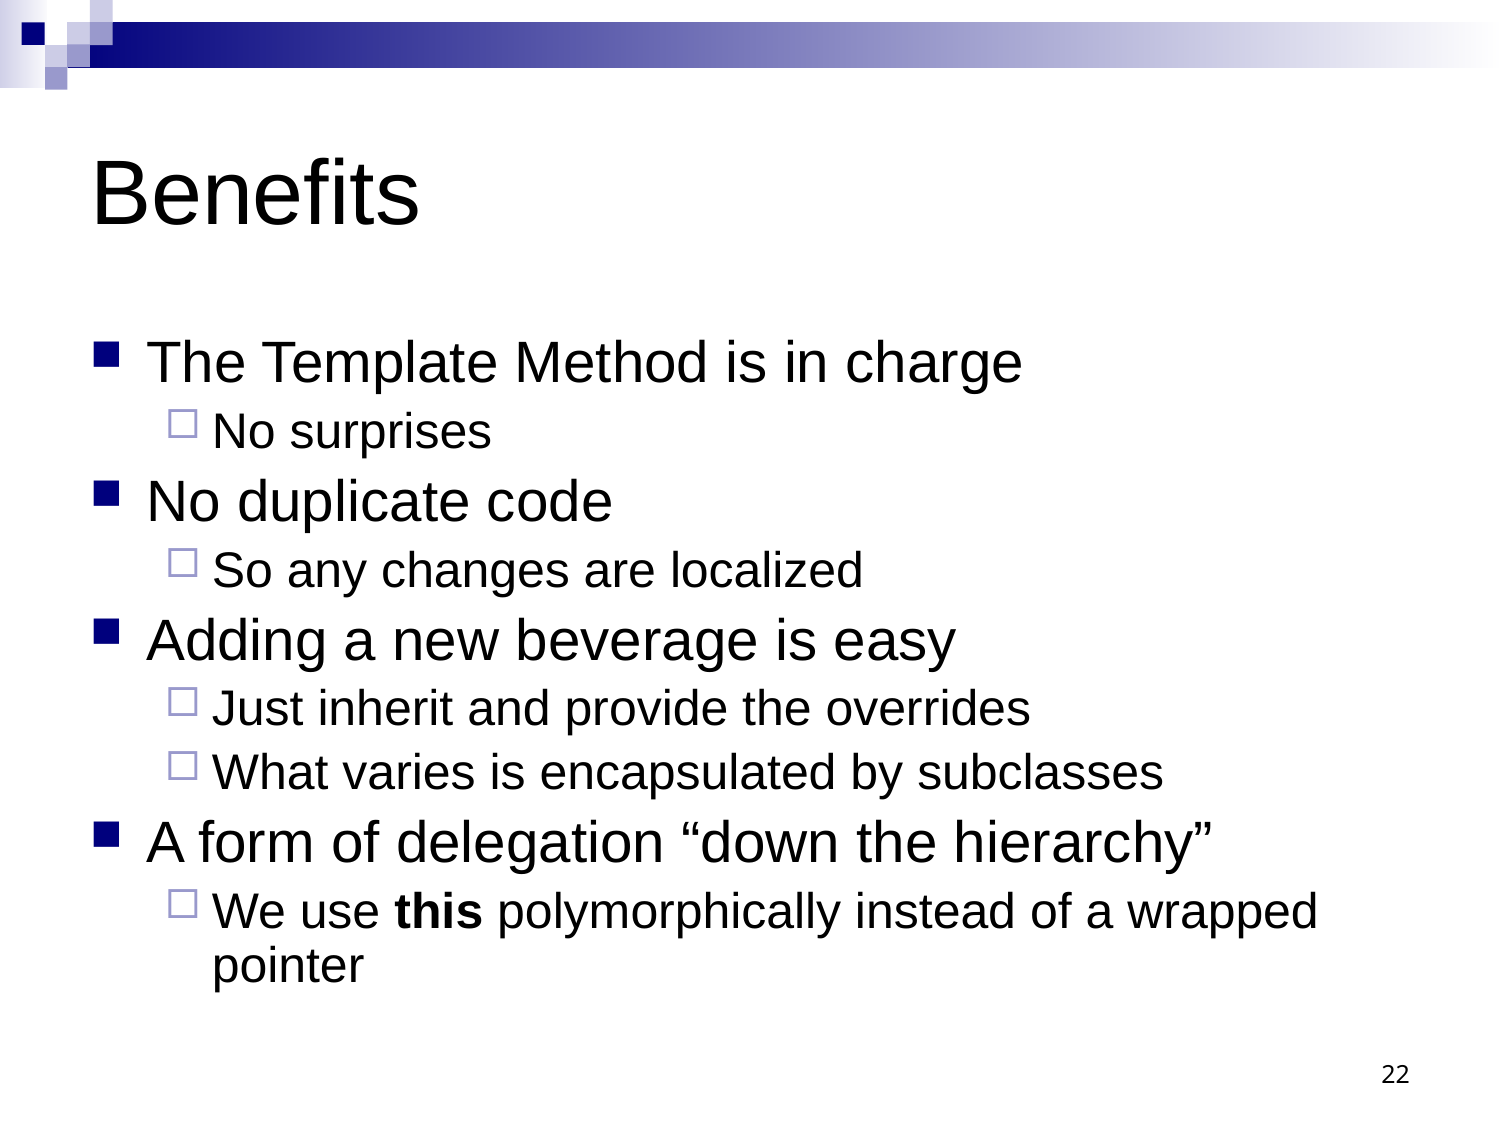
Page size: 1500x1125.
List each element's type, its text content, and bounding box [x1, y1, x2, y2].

slide_number 22 [1074, 1025, 1425, 1100]
list The Template Method is in charge No surprises No duplicate code So any changes are localized Adding a new beverage is easy Just inherit and provide the overrides What varies is encapsulated by subclasses A form of delegation “down the hierarchy” We use this polymorphically instead of a wrapped pointer [75, 324, 1425, 1025]
title Benefits [75, 75, 1425, 300]
